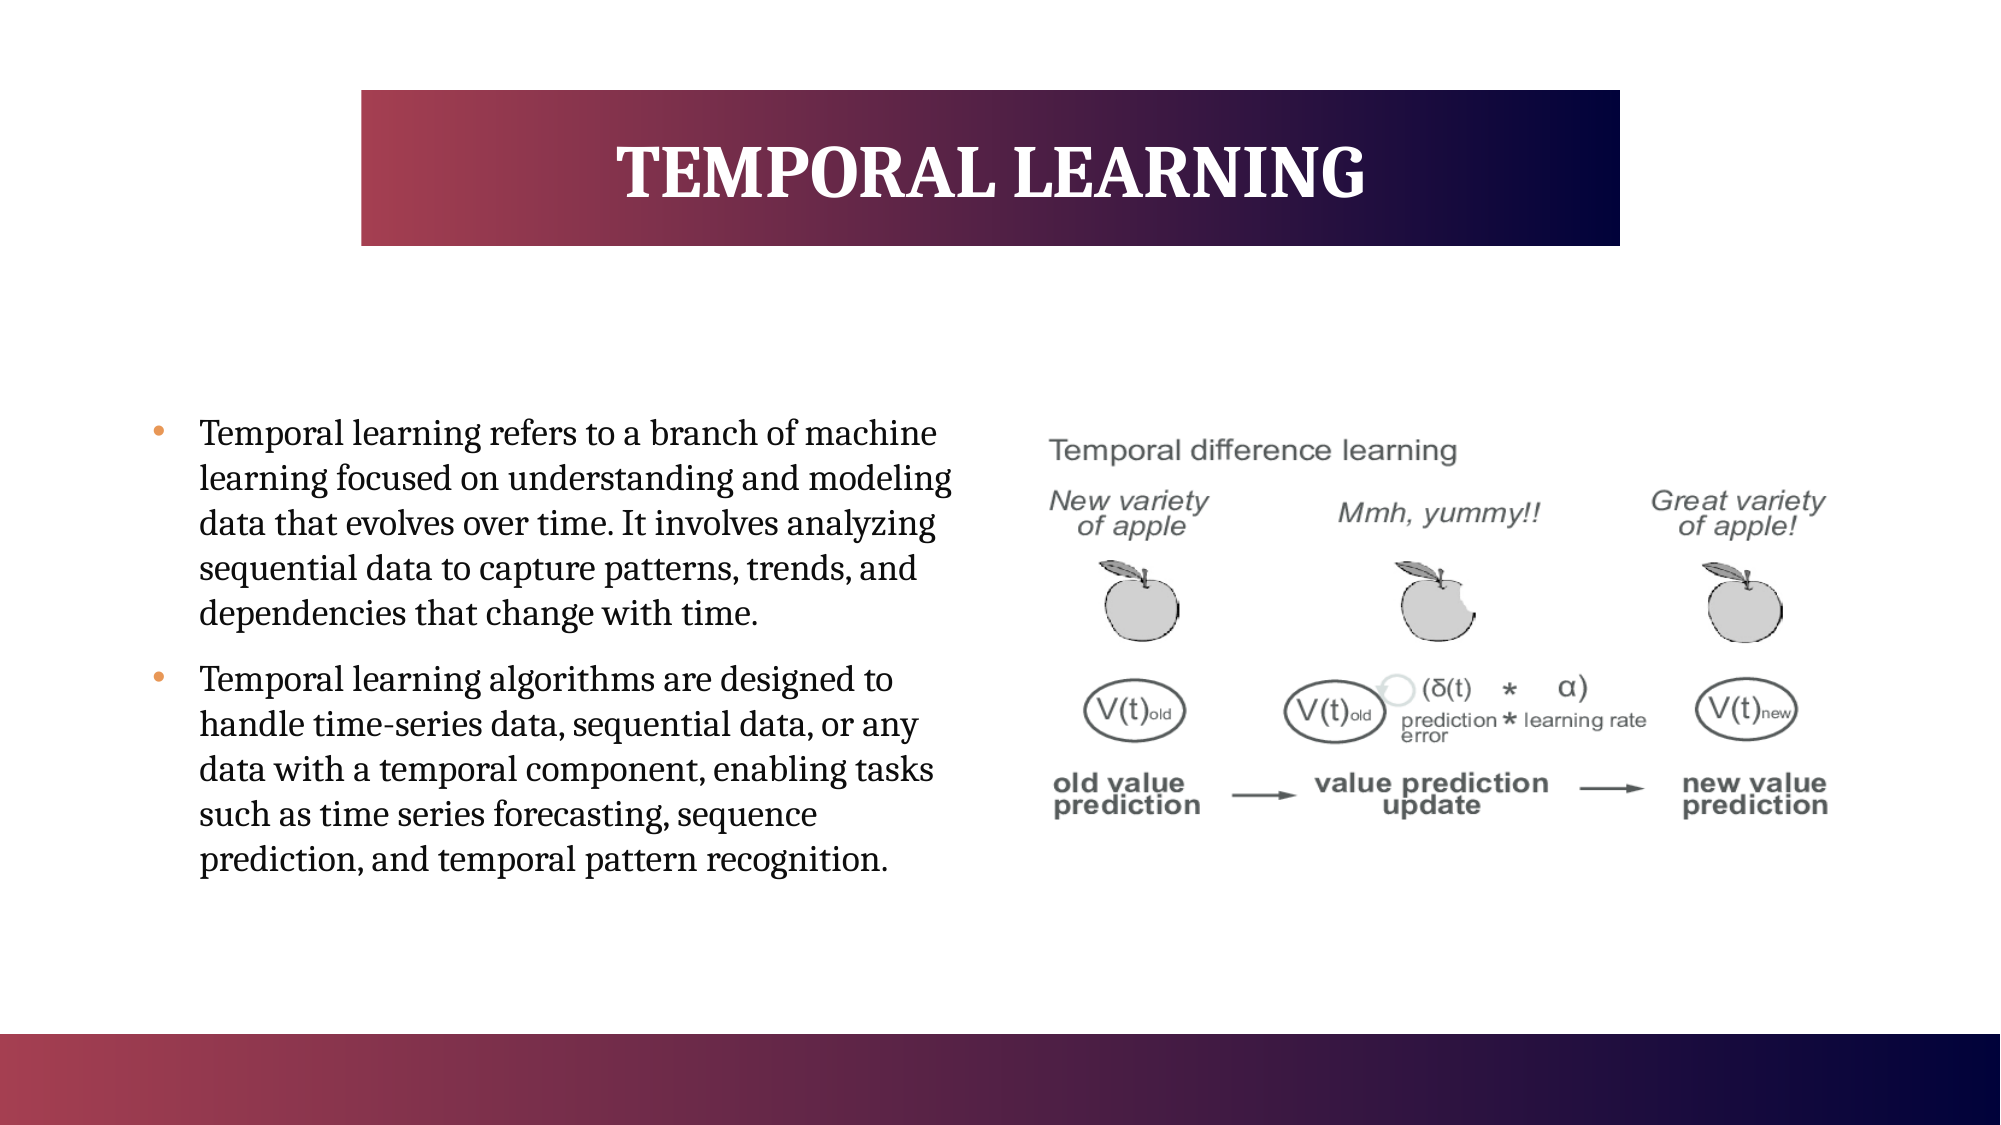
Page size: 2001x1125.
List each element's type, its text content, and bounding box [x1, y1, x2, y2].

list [1047, 434, 1837, 826]
text_box TEMPORAL LEARNING [360, 89, 1622, 247]
list Temporal learning refers to a branch of machine learning focused on understanding and modeling data that evolves over time. It involves analyzing sequential data to capture patterns, trends, and dependencies that change with time. Temporal learning algorithms are designed to handle time-series data, sequential data, or any data with a temporal component, enabling tasks such as time series forecasting, sequence prediction, and temporal pattern recognition. [137, 400, 980, 969]
title SPARSE SAMPLING [137, 60, 1863, 278]
